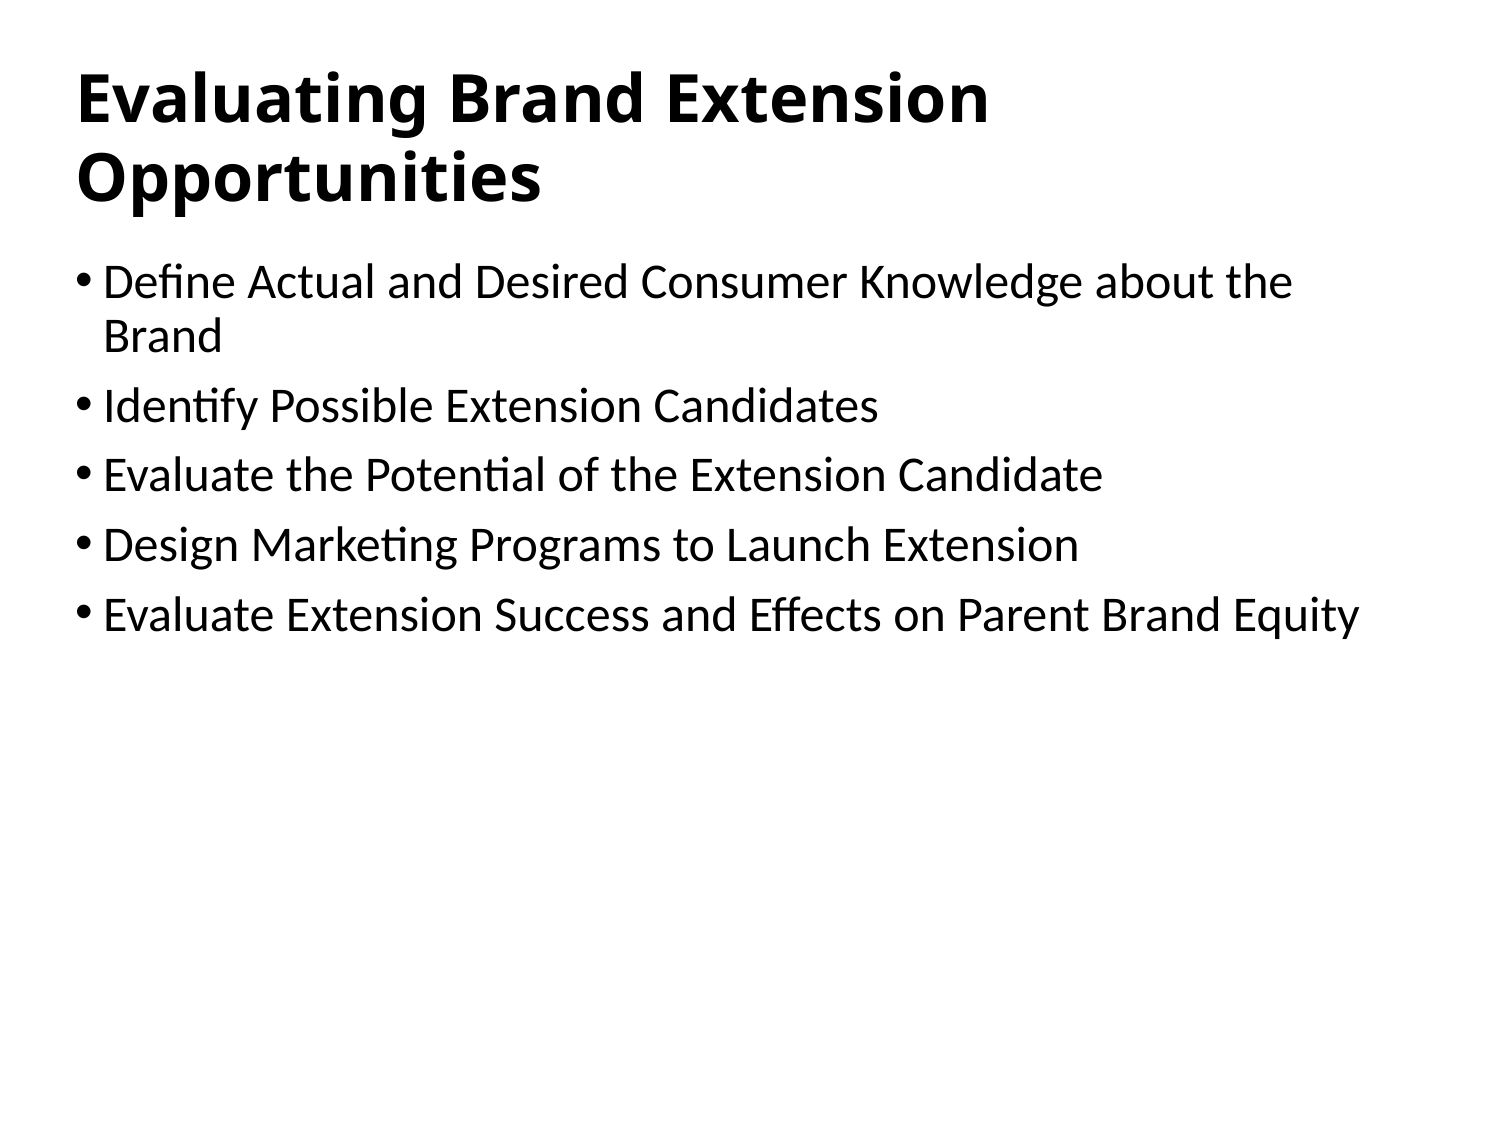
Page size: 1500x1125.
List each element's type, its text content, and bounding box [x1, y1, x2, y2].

title Evaluating Brand Extension Opportunities [75, 35, 1440, 216]
list Define Actual and Desired Consumer Knowledge about the Brand Identify Possible Extension Candidates Evaluate the Potential of the Extension Candidate Design Marketing Programs to Launch Extension Evaluate Extension Success and Effects on Parent Brand Equity [75, 255, 1425, 983]
